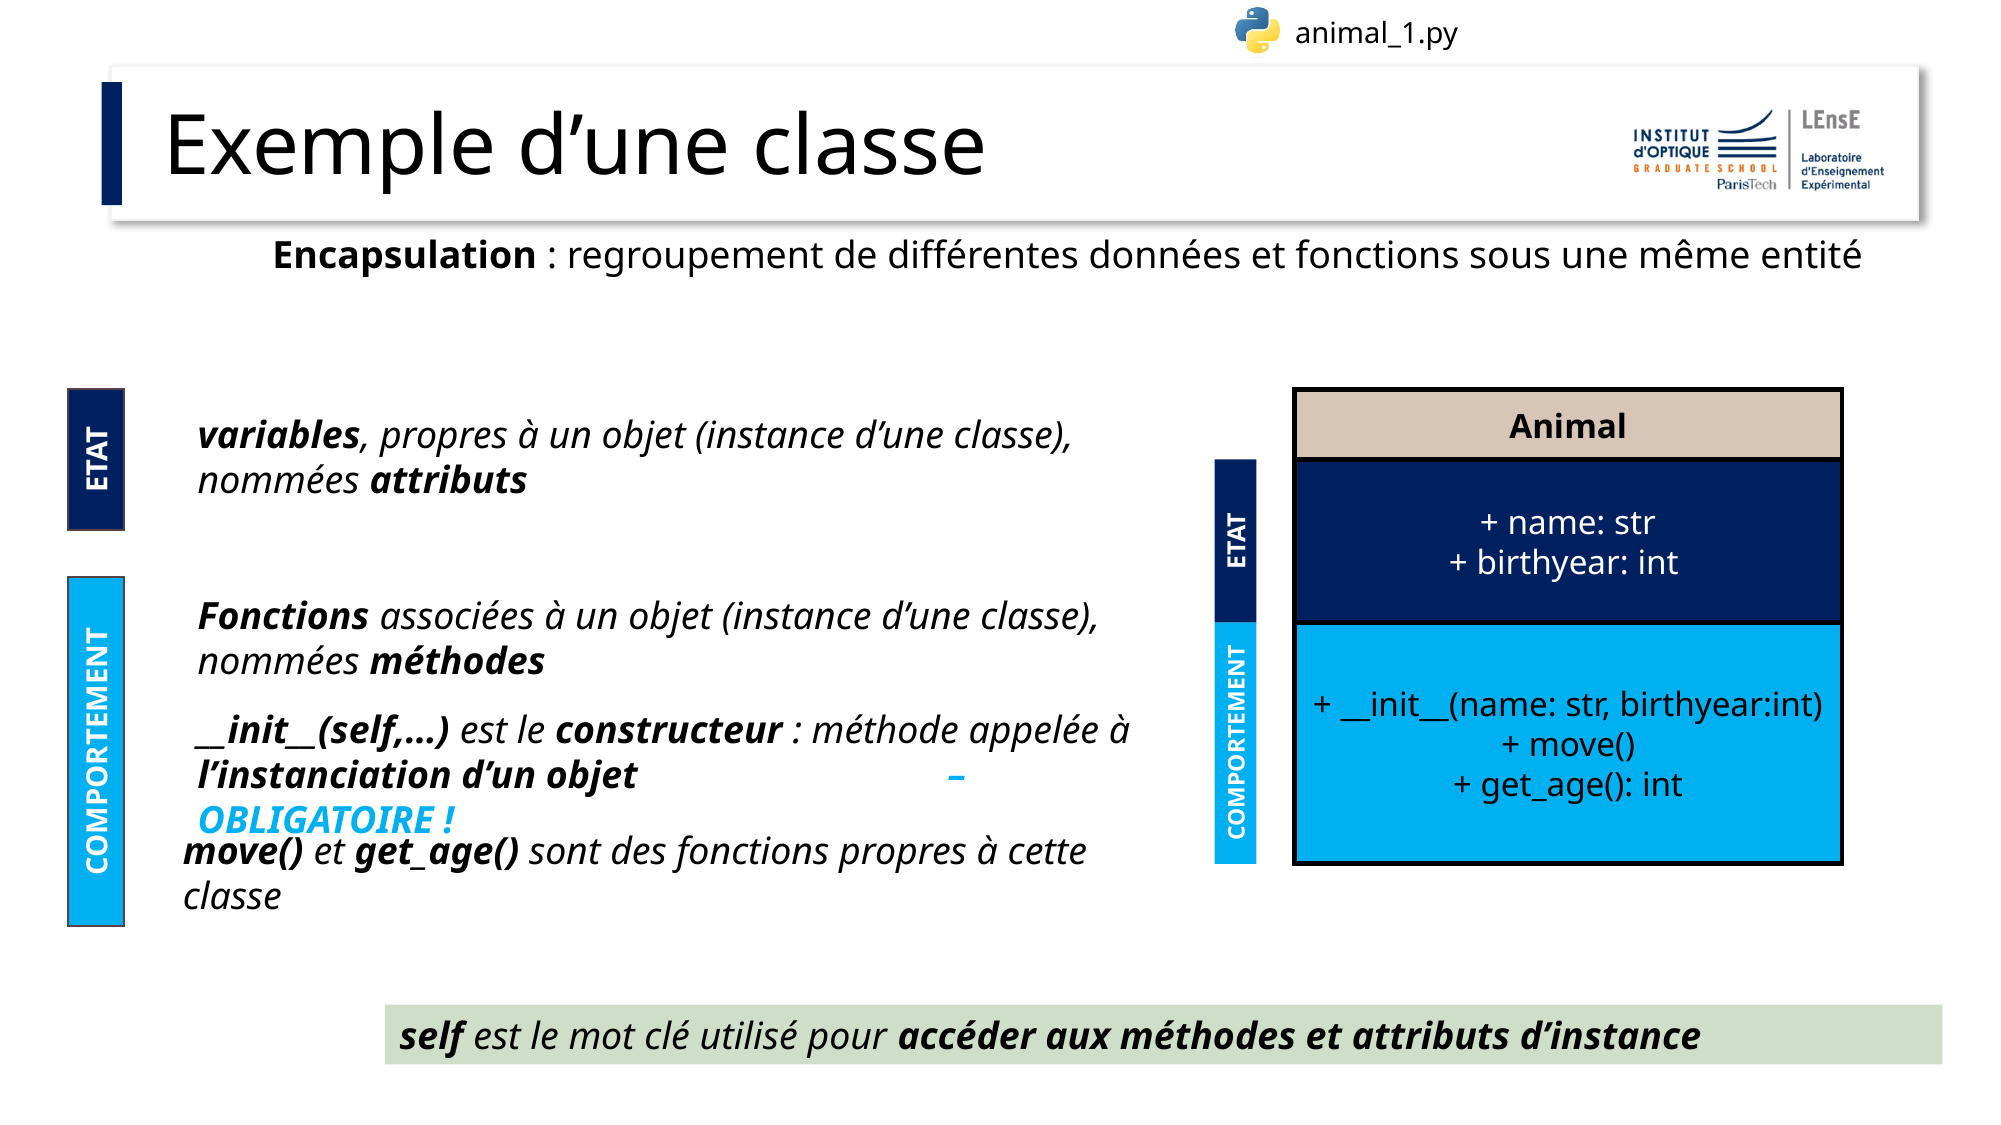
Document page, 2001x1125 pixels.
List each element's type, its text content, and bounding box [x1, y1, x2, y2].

text_box + name: str + birthyear: int [1293, 458, 1843, 621]
text_box variables, propres à un objet (instance d’une classe), nommées attributs [183, 404, 1164, 509]
text_box Encapsulation : regroupement de différentes données et fonctions sous une même entité [257, 223, 1887, 283]
text_box __init__(self,…) est le constructeur : méthode appelée à l’instanciation d’un objet – OBLIGATOIRE ! [183, 698, 1164, 849]
text_box Animal [1294, 388, 1843, 458]
picture [1235, 7, 1281, 58]
text_box [101, 81, 123, 206]
text_box + __init__(name: str, birthyear:int) + move() + get_age(): int [1293, 621, 1843, 865]
text_box ETAT [67, 388, 125, 531]
picture [1608, 83, 1909, 207]
text_box COMPORTEMENT [1213, 623, 1257, 865]
text_box ETAT [1213, 458, 1257, 623]
text_box Exemple d’une classe [148, 95, 1621, 211]
text_box COMPORTEMENT [67, 576, 125, 927]
text_box Fonctions associées à un objet (instance d’une classe), nommées méthodes [183, 584, 1164, 690]
text_box move() et get_age() sont des fonctions propres à cette classe [168, 819, 1149, 925]
text_box self est le mot clé utilisé pour accéder aux méthodes et attributs d’instance [384, 1004, 1943, 1065]
text_box [109, 65, 1919, 221]
text_box animal_1.py [1281, 7, 1884, 57]
